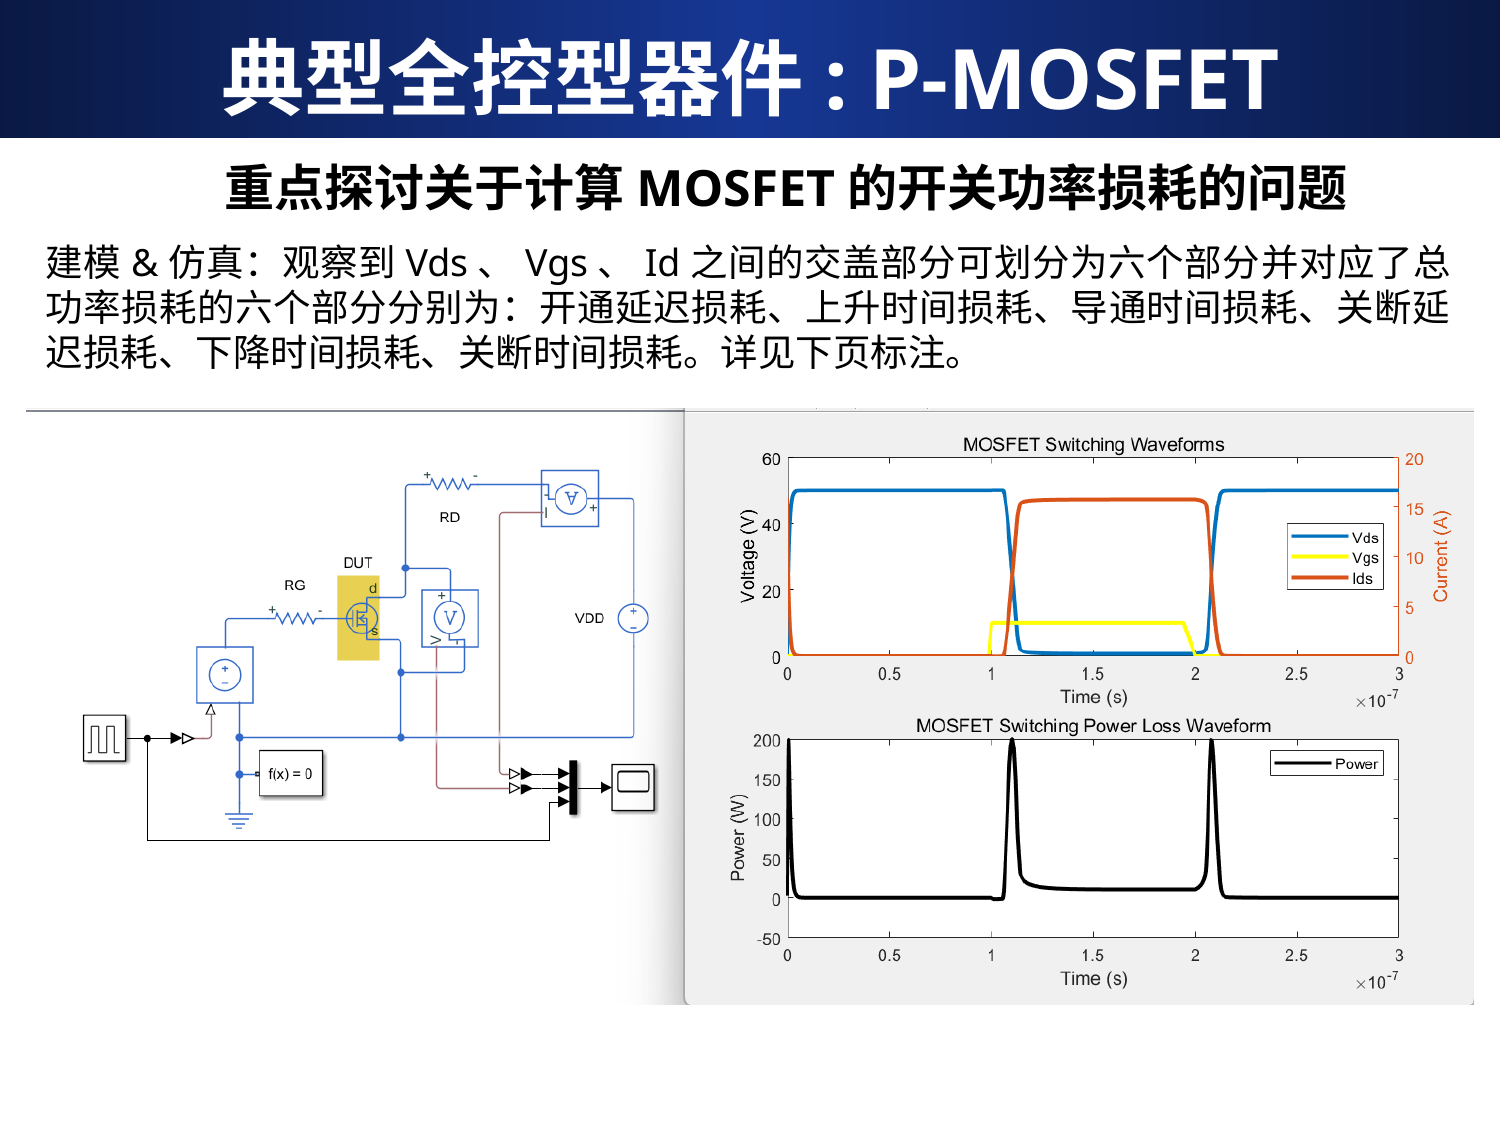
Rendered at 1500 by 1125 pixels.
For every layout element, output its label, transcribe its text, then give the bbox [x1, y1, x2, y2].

text_box 重点探讨关于计算MOSFET的开关功率损耗的问题 [100, 149, 1472, 230]
picture [26, 408, 1474, 1005]
text_box 建模&仿真：观察到Vds、Vgs、Id之间的交盖部分可划分为六个部分并对应了总功率损耗的六个部分分别为：开通延迟损耗、上升时间损耗、导通时间损耗、关断延迟损耗、下降时间损耗、关断时间损耗。详见下页标注。 [31, 231, 1466, 386]
